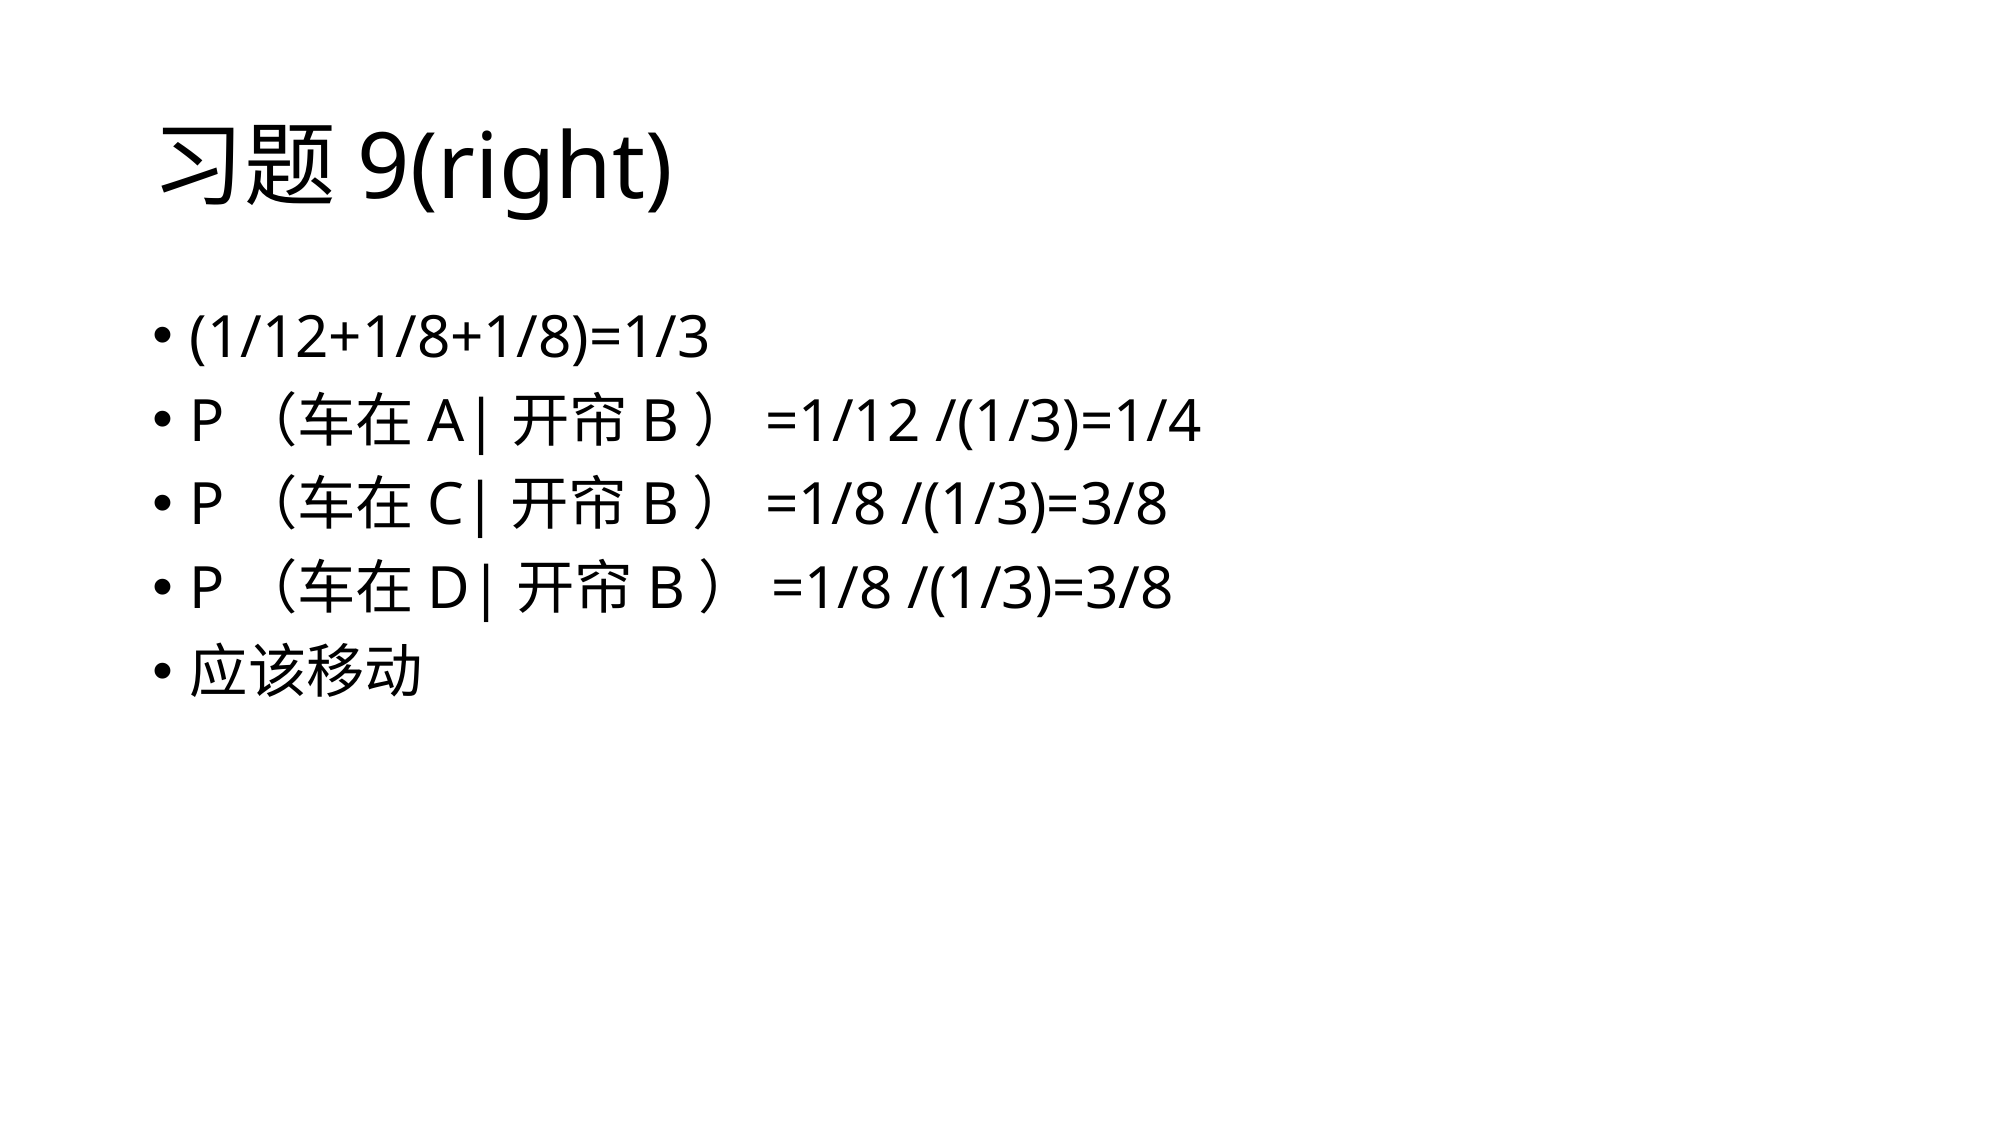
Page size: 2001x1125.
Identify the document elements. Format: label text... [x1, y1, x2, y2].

list (1/12+1/8+1/8)=1/3 P（车在A|开帘B）=1/12 /(1/3)=1/4 P（车在C|开帘B）=1/8 /(1/3)=3/8 P（车在D|开帘B）=1/8 /(1/3)=3/8 应该移动 [137, 299, 1863, 1014]
title 习题9(right) [137, 59, 1863, 278]
